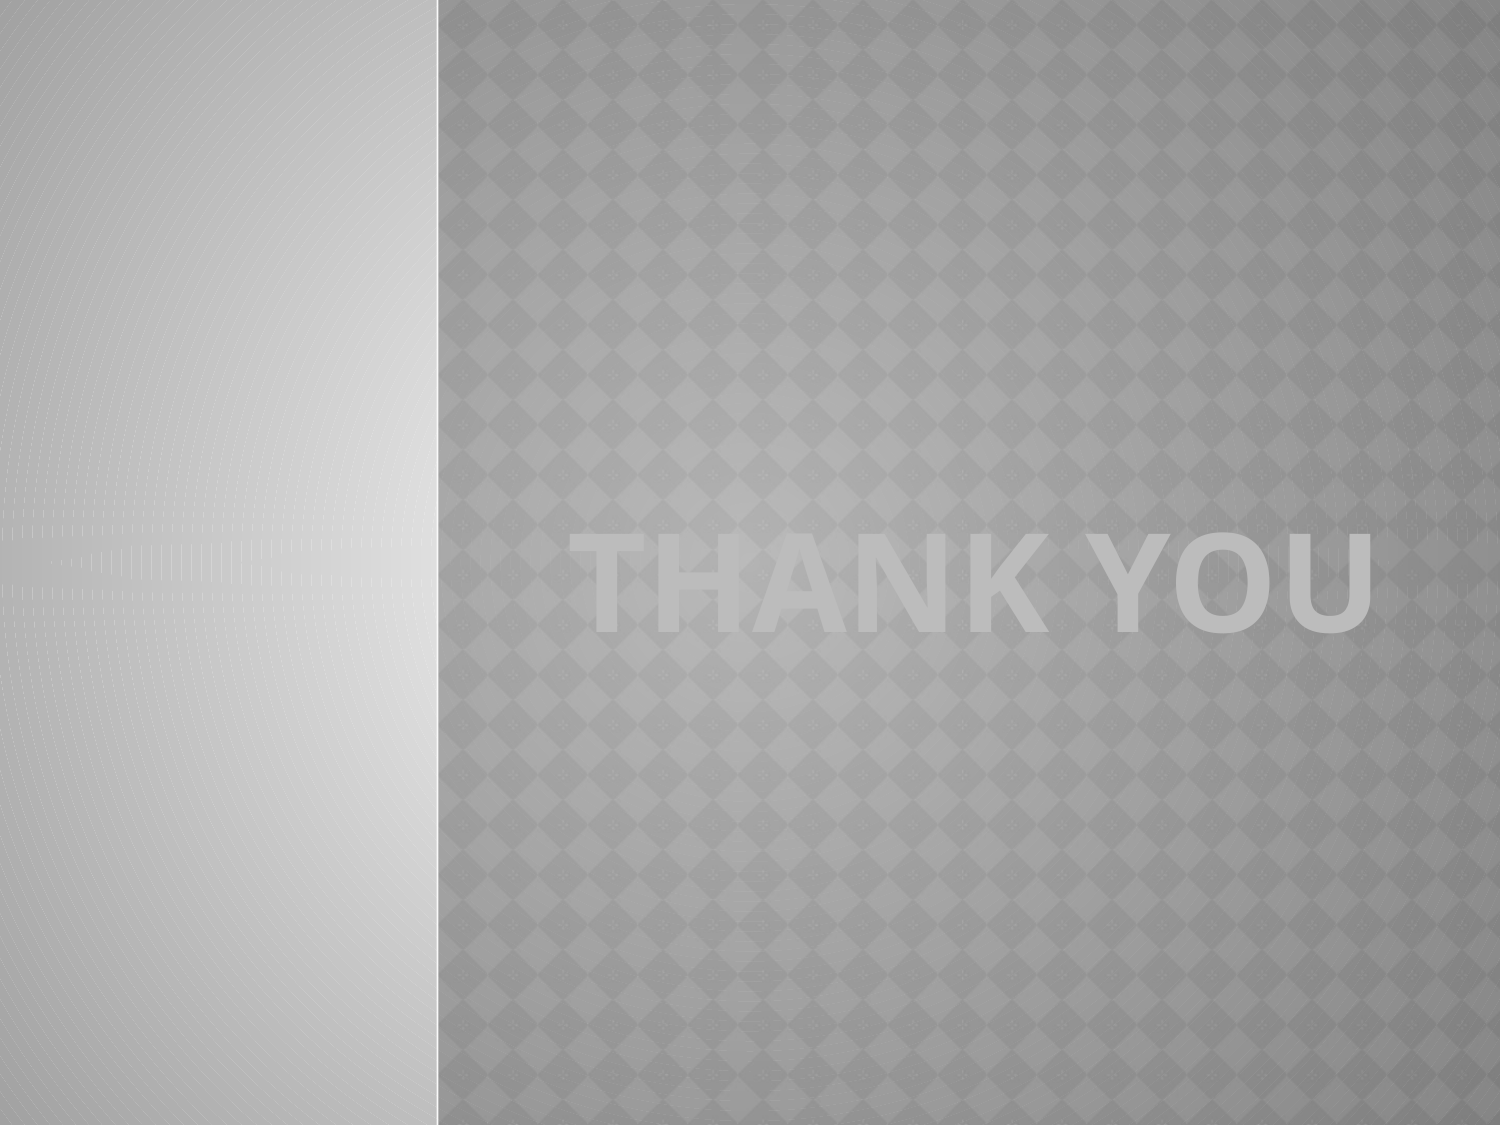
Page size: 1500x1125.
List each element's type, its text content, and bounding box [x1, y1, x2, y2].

text_box THANK YOU [449, 487, 1500, 668]
